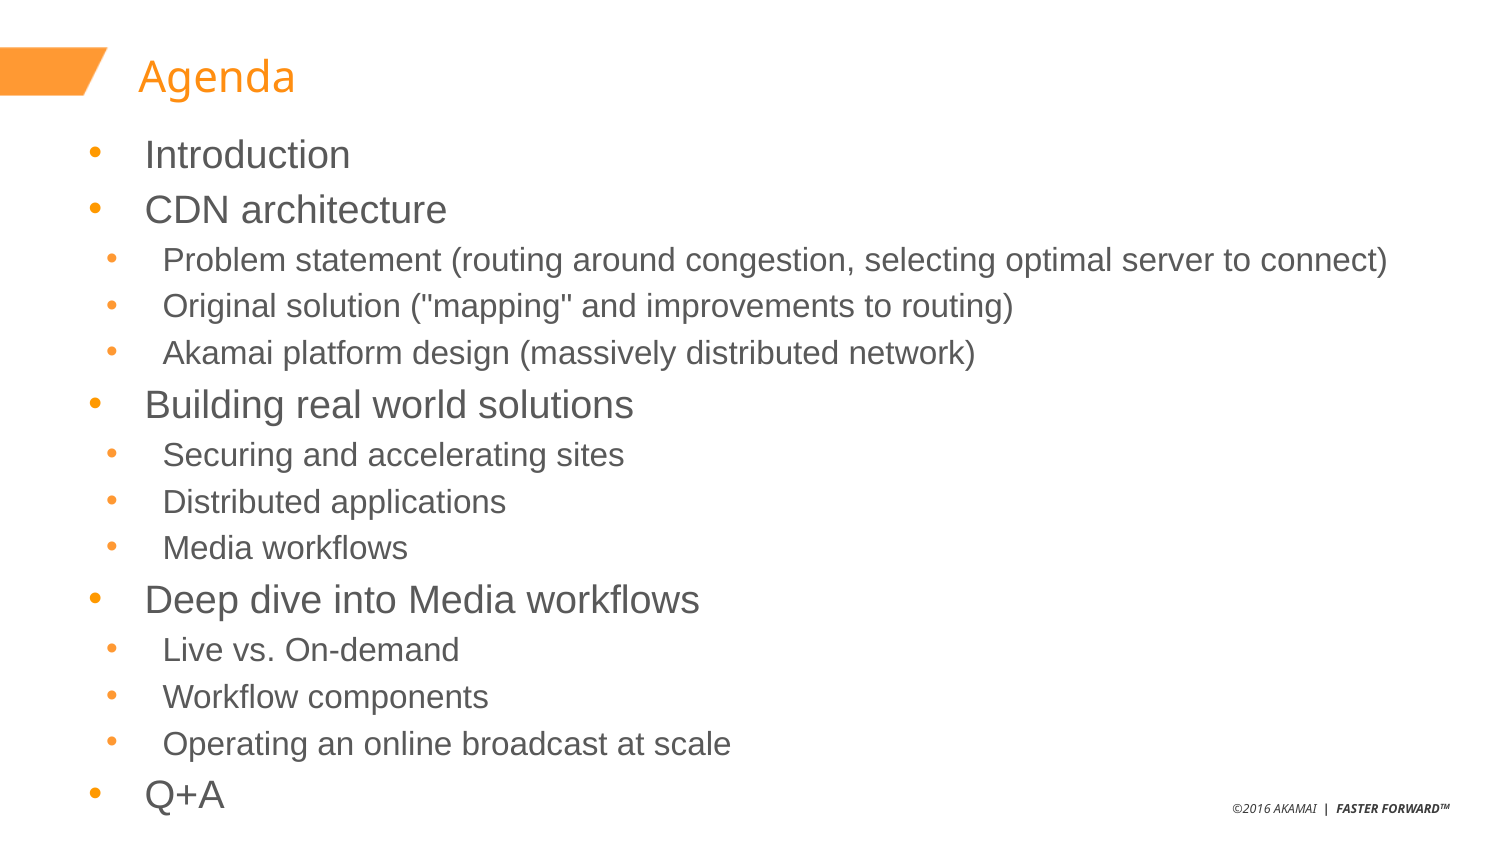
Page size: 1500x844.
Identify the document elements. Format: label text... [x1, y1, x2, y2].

list Introduction CDN architecture Problem statement (routing around congestion, selecting optimal server to connect) Original solution ("mapping" and improvements to routing) Akamai platform design (massively distributed network) Building real world solutions Securing and accelerating sites Distributed applications Media workflows Deep dive into Media workflows Live vs. On-demand Workflow components Operating an online broadcast at scale Q+A [74, 121, 1426, 717]
picture [0, 46, 110, 97]
title Agenda [124, 46, 1333, 104]
